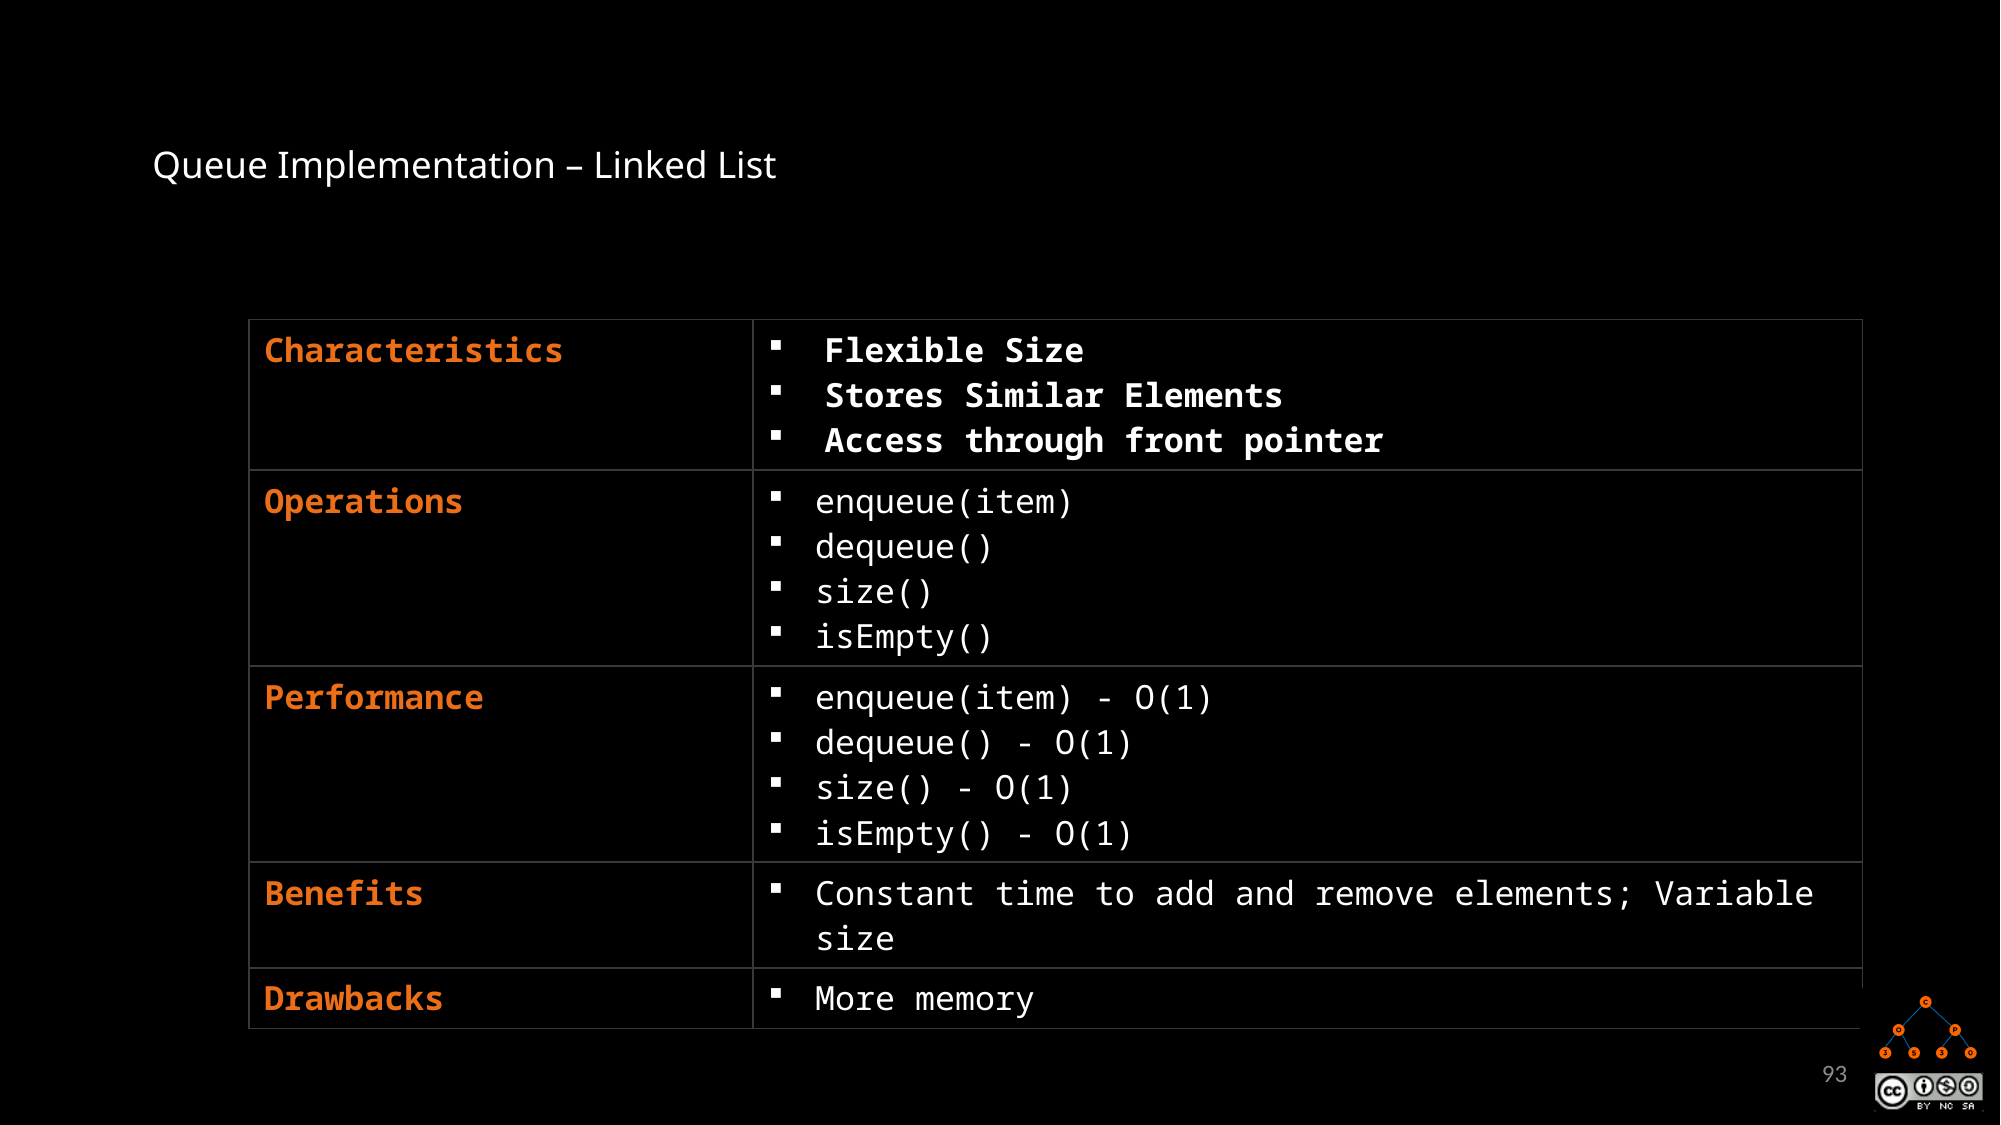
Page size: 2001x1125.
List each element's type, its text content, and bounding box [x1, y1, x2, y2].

table_cell enqueue(item) dequeue() size() isEmpty() [754, 471, 1862, 665]
table_cell Benefits [250, 863, 752, 967]
table_cell More memory [754, 969, 1862, 1028]
table_cell Operations [250, 471, 752, 665]
table_header Characteristics [250, 320, 752, 469]
table_cell enqueue(item) - O(1) dequeue() - O(1) size() - O(1) isEmpty() - O(1) [754, 667, 1862, 861]
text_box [1859, 988, 1998, 1112]
table_cell Performance [250, 667, 752, 861]
title Queue Implementation – Linked List [137, 59, 1863, 278]
table_header Flexible Size Stores Similar Elements Access through front pointer [754, 320, 1862, 469]
table_cell Constant time to add and remove elements; Variable size [754, 863, 1862, 967]
table_cell Drawbacks [250, 969, 752, 1028]
slide_number 93 [1412, 1042, 1859, 1103]
